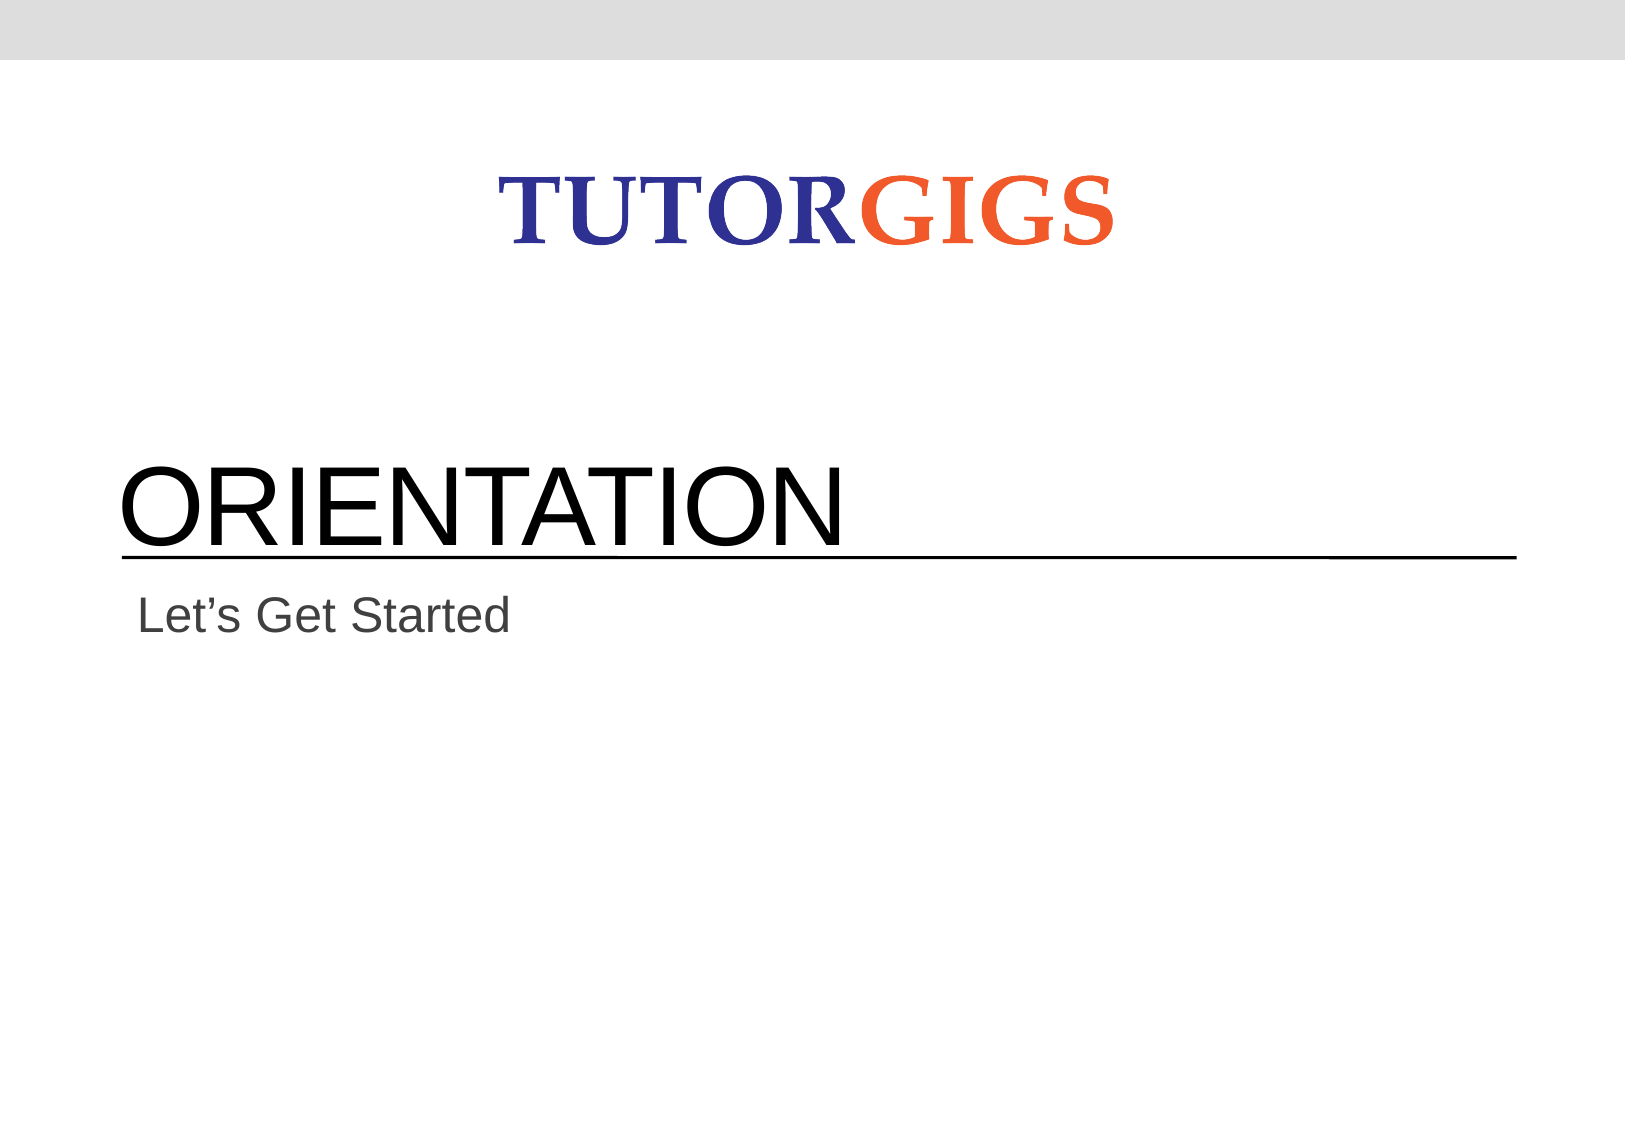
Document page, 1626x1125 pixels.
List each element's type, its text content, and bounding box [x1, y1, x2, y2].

subtitle Let’s Get Started [121, 575, 1260, 863]
picture [496, 160, 1135, 289]
title Orientation [102, 184, 1529, 576]
